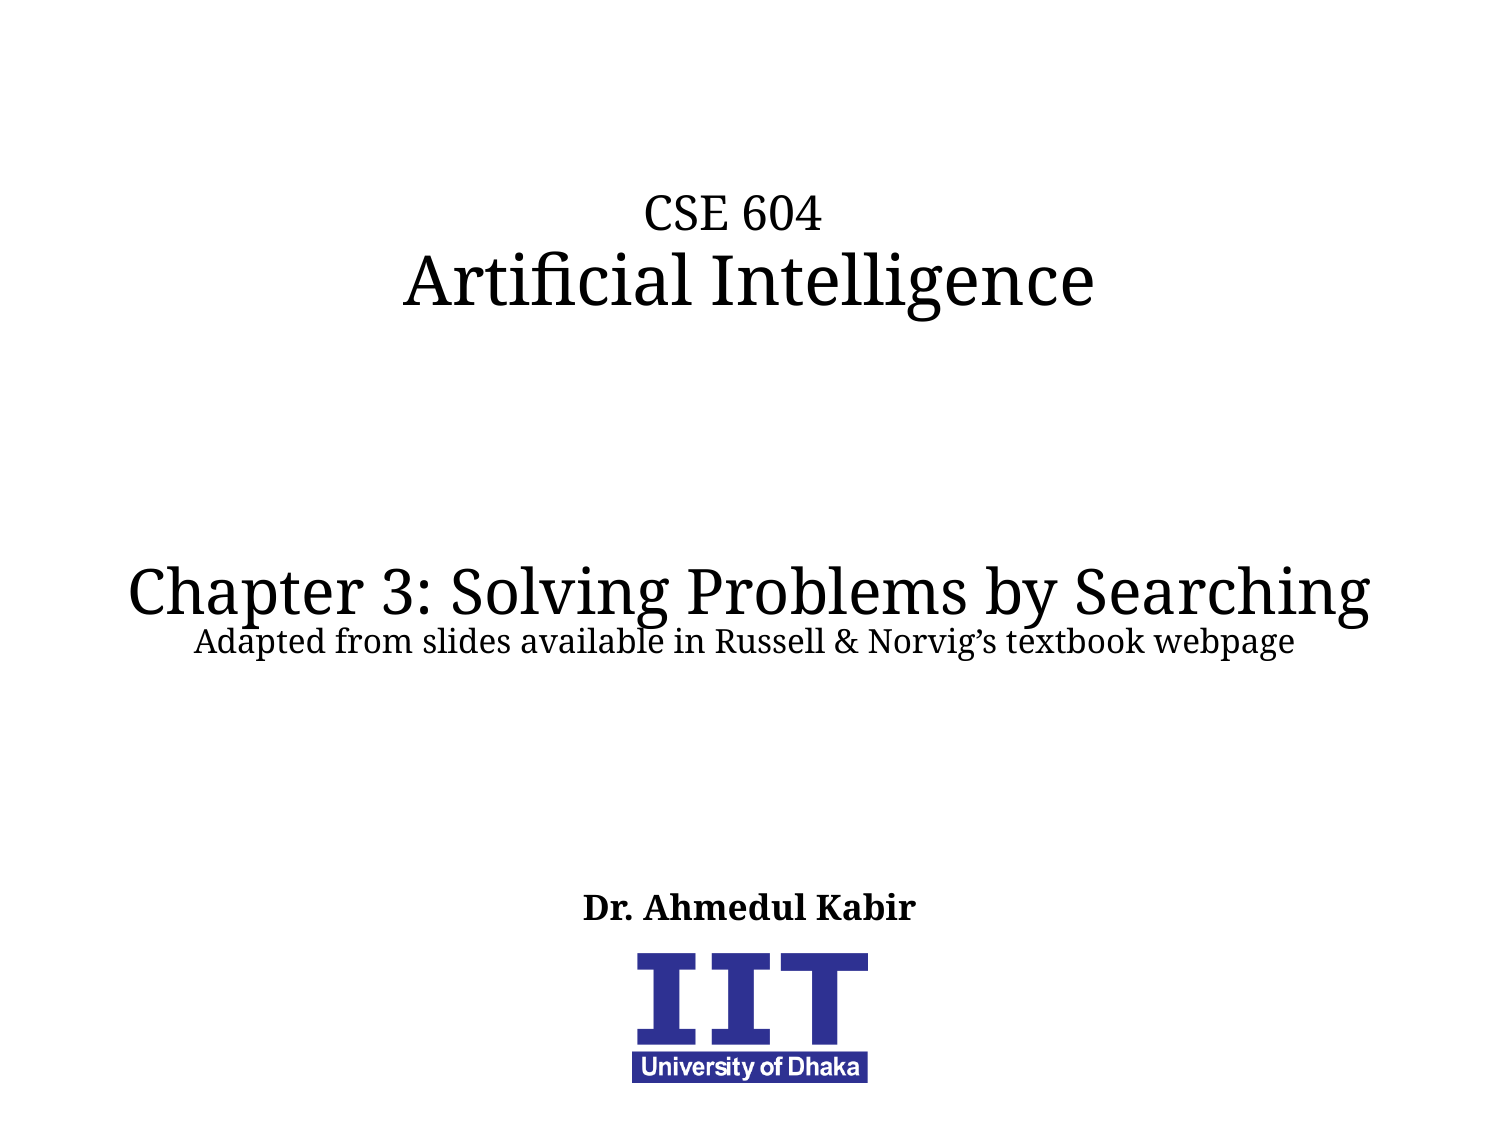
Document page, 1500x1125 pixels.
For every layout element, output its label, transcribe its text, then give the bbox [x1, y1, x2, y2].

text_box Adapted from slides available in Russell & Norvig’s textbook webpage [179, 612, 1321, 668]
title CSE 604 Artificial Intelligence [112, 87, 1388, 329]
picture [632, 953, 868, 1083]
subtitle Chapter 3: Solving Problems by Searching Dr. Ahmedul Kabir [112, 331, 1388, 950]
